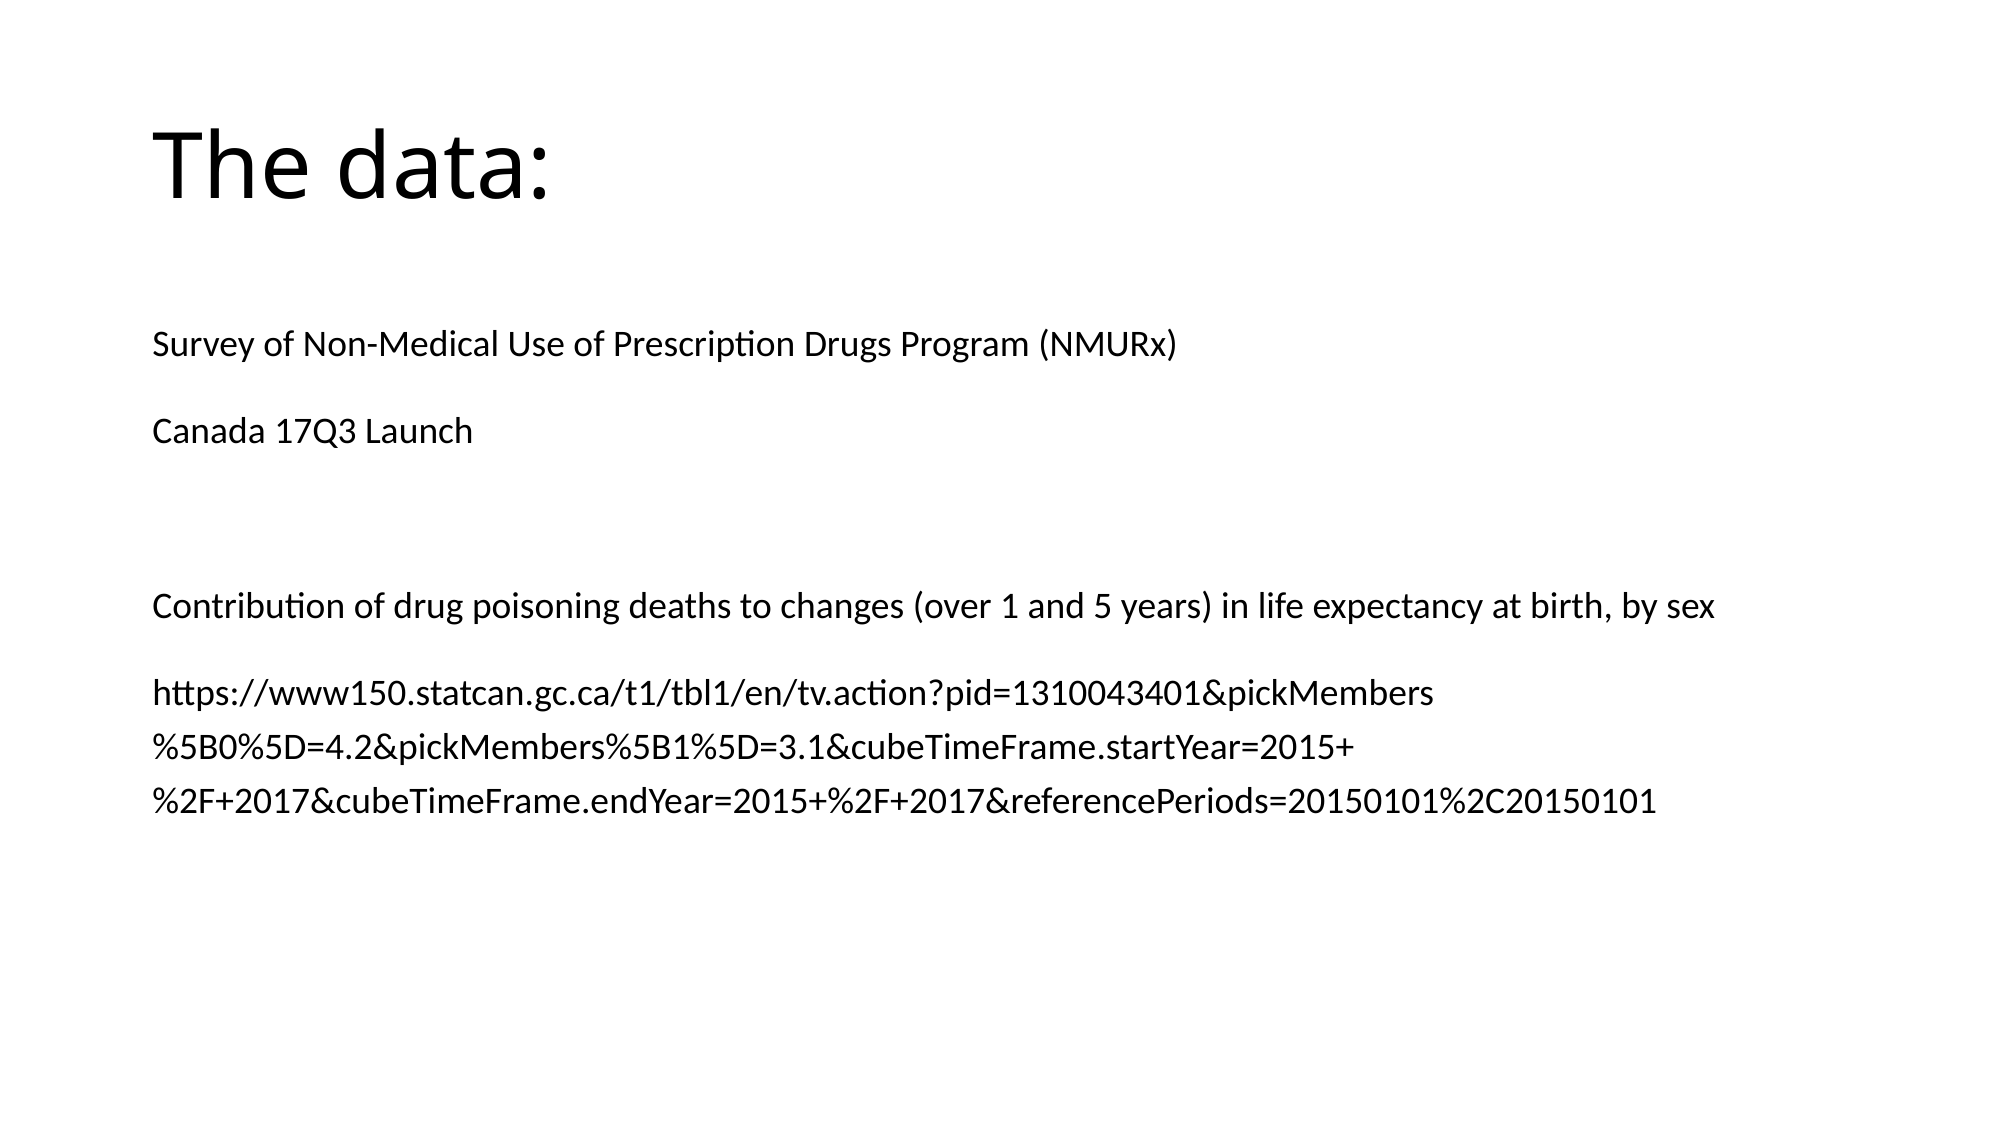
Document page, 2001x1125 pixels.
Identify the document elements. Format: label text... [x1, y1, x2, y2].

list Survey of Non-Medical Use of Prescription Drugs Program (NMURx) Canada 17Q3 Launch Contribution of drug poisoning deaths to changes (over 1 and 5 years) in life expectancy at birth, by sex https://www150.statcan.gc.ca/t1/tbl1/en/tv.action?pid=1310043401&pickMembers%5B0%5D=4.2&pickMembers%5B1%5D=3.1&cubeTimeFrame.startYear=2015+%2F+2017&cubeTimeFrame.endYear=2015+%2F+2017&referencePeriods=20150101%2C20150101 [137, 302, 1863, 1016]
title The data: [137, 59, 1863, 278]
